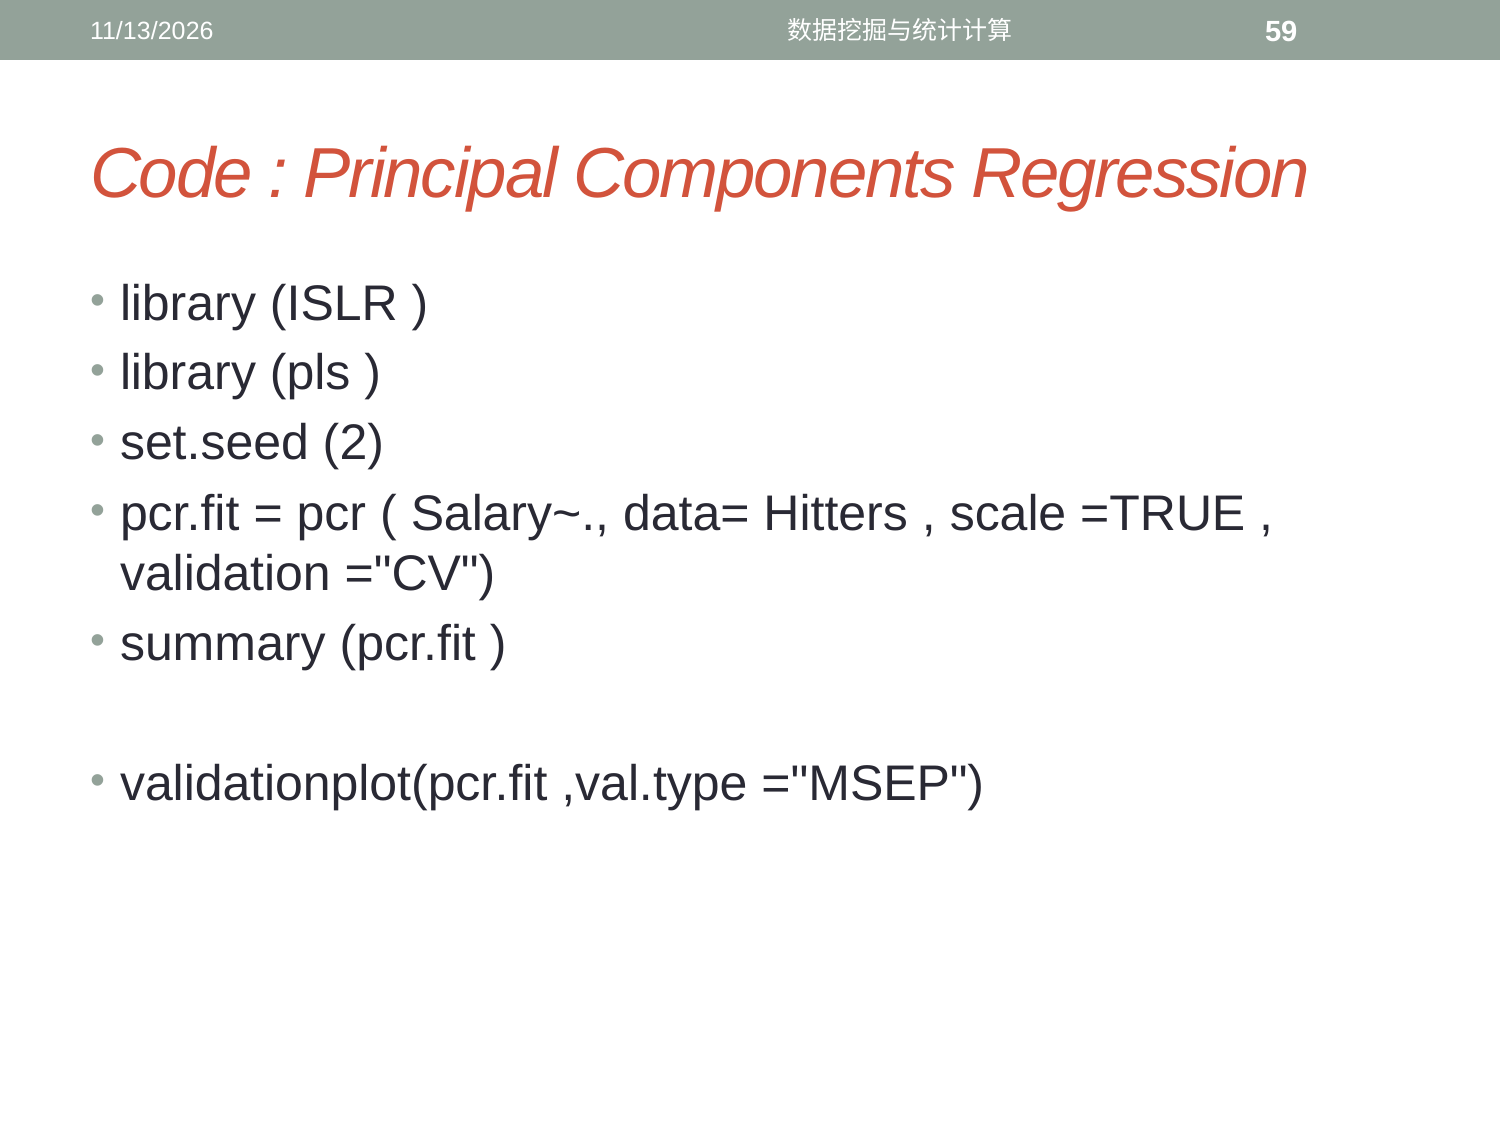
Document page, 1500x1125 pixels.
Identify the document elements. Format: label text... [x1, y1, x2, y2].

title Code : Principal Components Regression [75, 87, 1425, 250]
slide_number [75, 3, 550, 57]
slide_number 59 [1250, 3, 1425, 57]
footer 数据挖掘与统计计算 [562, 3, 1238, 57]
list library (ISLR ) library (pls ) set.seed (2) pcr.fit = pcr ( Salary~., data= Hitters , scale =TRUE , validation ="CV") summary (pcr.fit ) validationplot(pcr.fit ,val.type ="MSEP") [75, 262, 1425, 1063]
